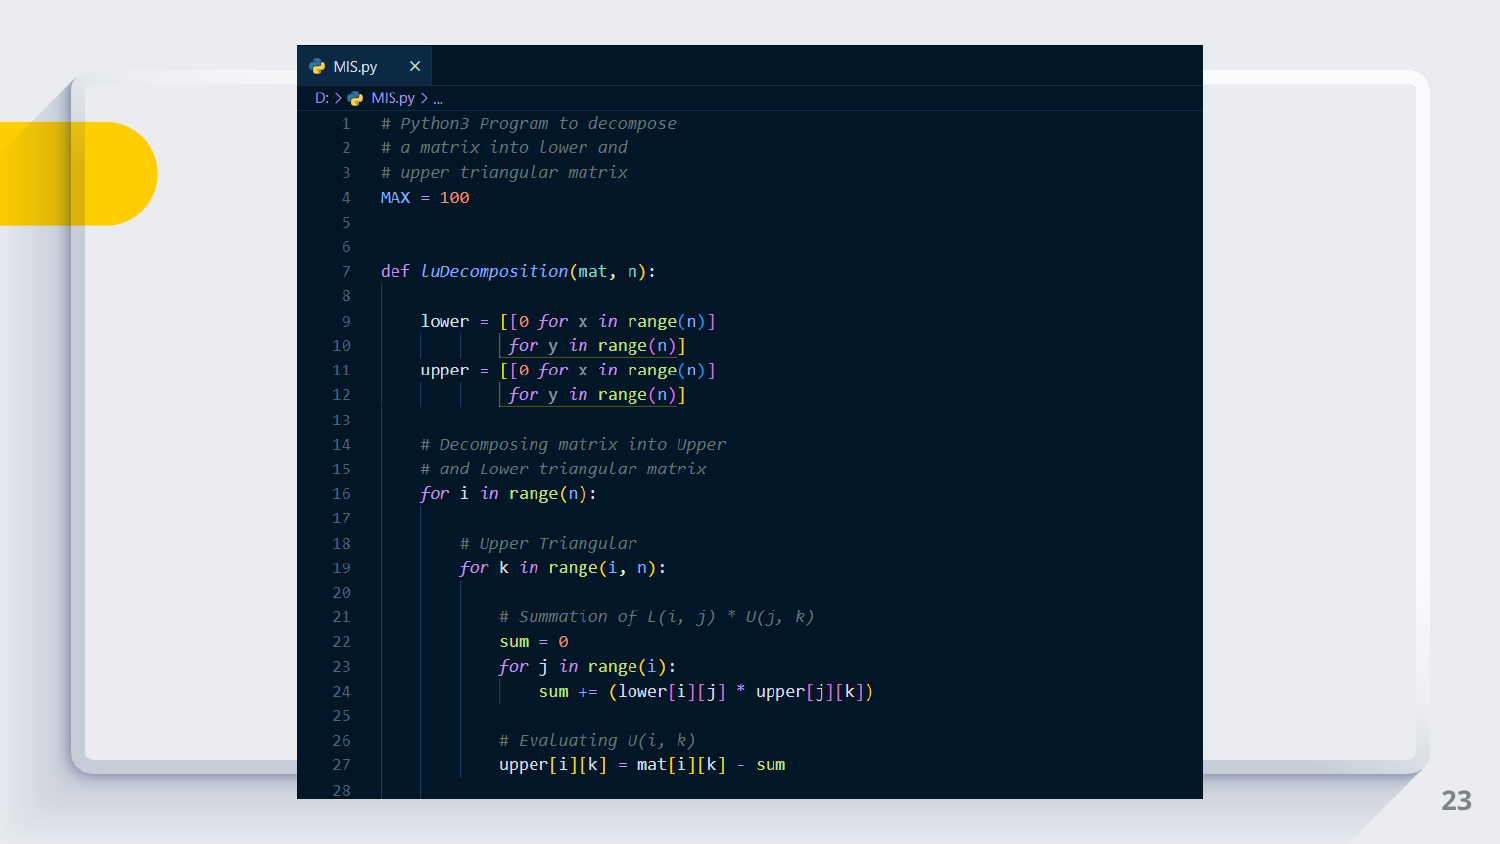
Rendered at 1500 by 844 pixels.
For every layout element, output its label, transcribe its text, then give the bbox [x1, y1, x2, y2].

picture [0, 0, 1500, 844]
slide_number 23 [1414, 759, 1500, 844]
